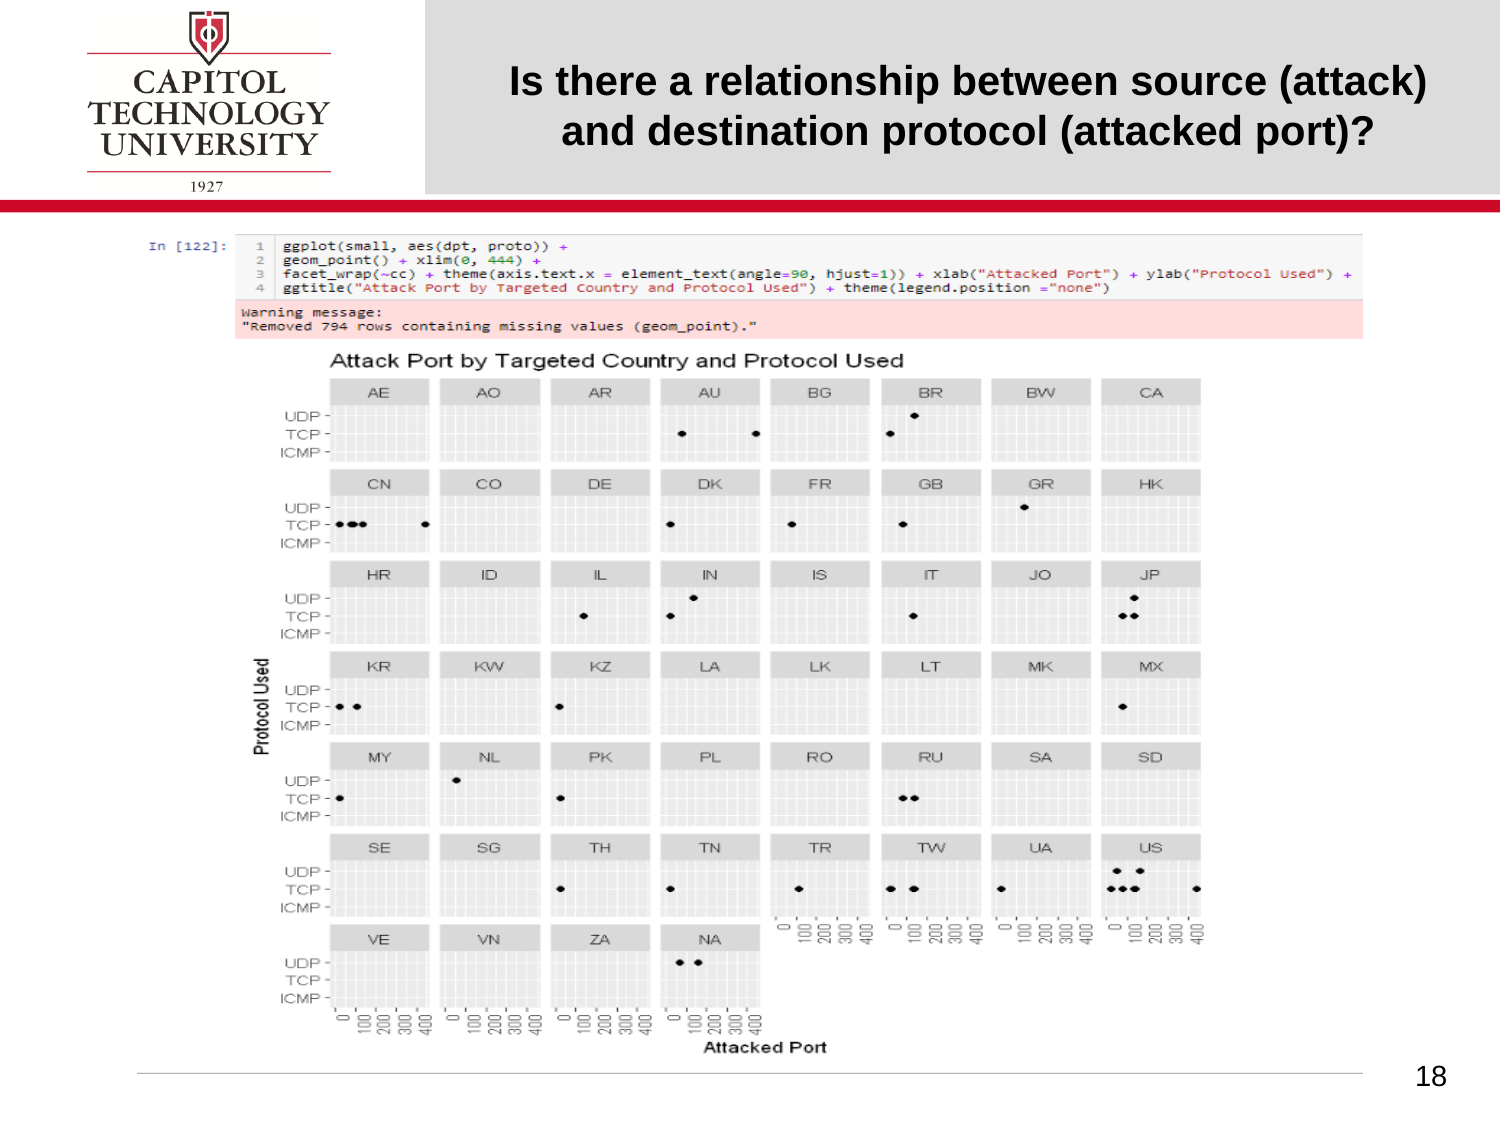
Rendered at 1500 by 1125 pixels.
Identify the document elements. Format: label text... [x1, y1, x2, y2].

slide_number 18 [1299, 1050, 1463, 1103]
title Is there a relationship between source (attack) and destination protocol (attacked port)? [474, 50, 1463, 158]
picture [87, 11, 331, 192]
picture [137, 232, 1363, 1076]
